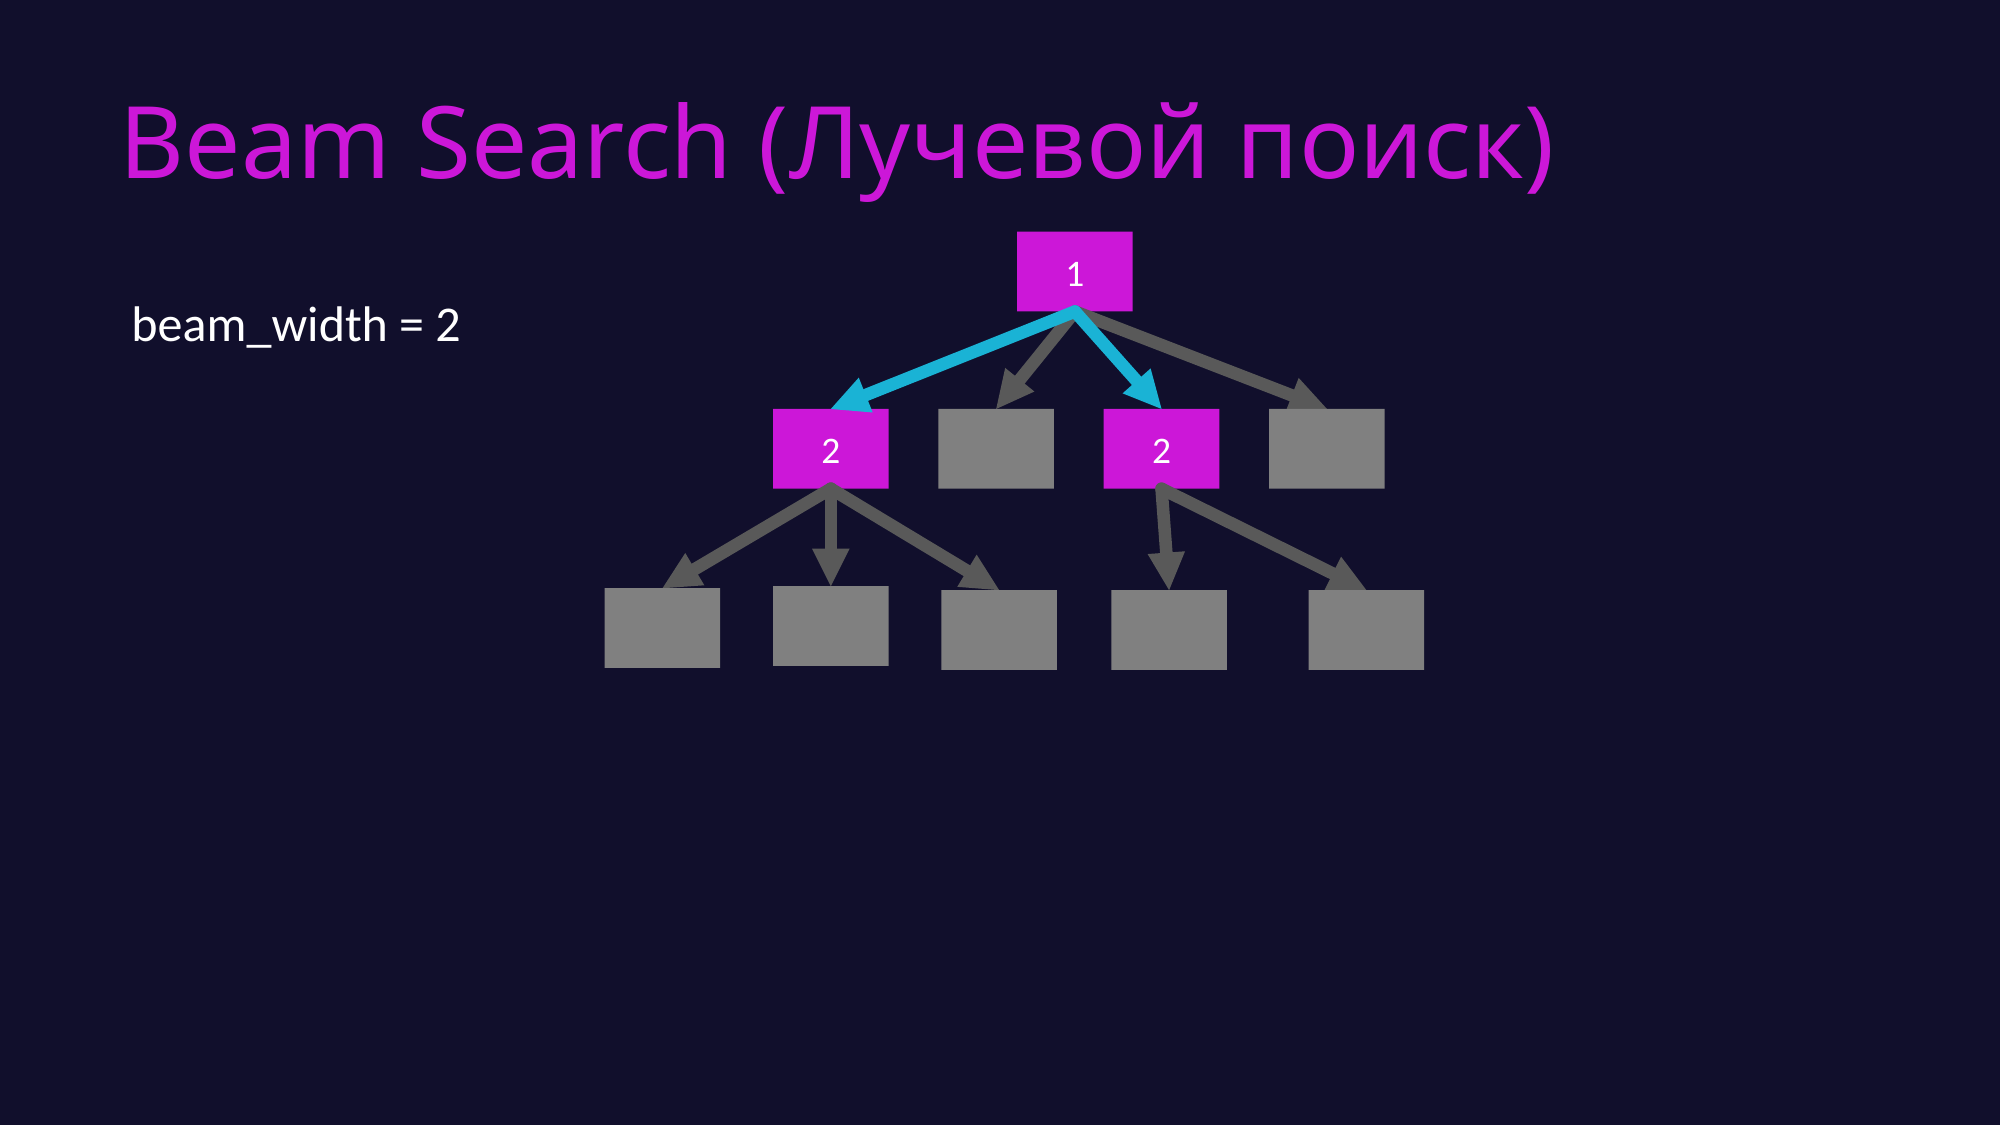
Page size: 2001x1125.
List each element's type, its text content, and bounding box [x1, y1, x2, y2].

text_box 2 [1102, 418, 1221, 491]
text_box [771, 597, 891, 668]
text_box [1109, 588, 1229, 672]
list [102, 261, 1904, 1006]
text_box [1163, 311, 1328, 410]
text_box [1170, 488, 1367, 591]
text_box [832, 488, 1000, 591]
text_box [1074, 311, 1162, 410]
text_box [1161, 488, 1170, 591]
text_box 2 [771, 407, 891, 487]
text_box [936, 418, 1056, 491]
text_box [1307, 588, 1426, 672]
text_box [603, 586, 722, 670]
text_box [662, 488, 829, 589]
text_box 1 [1015, 230, 1135, 308]
title Beam Search (Лучевой поиск) [104, 45, 1907, 232]
text_box [939, 588, 1059, 672]
text_box beam_width = 2 [116, 284, 476, 360]
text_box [830, 311, 1072, 410]
text_box [1267, 407, 1387, 491]
